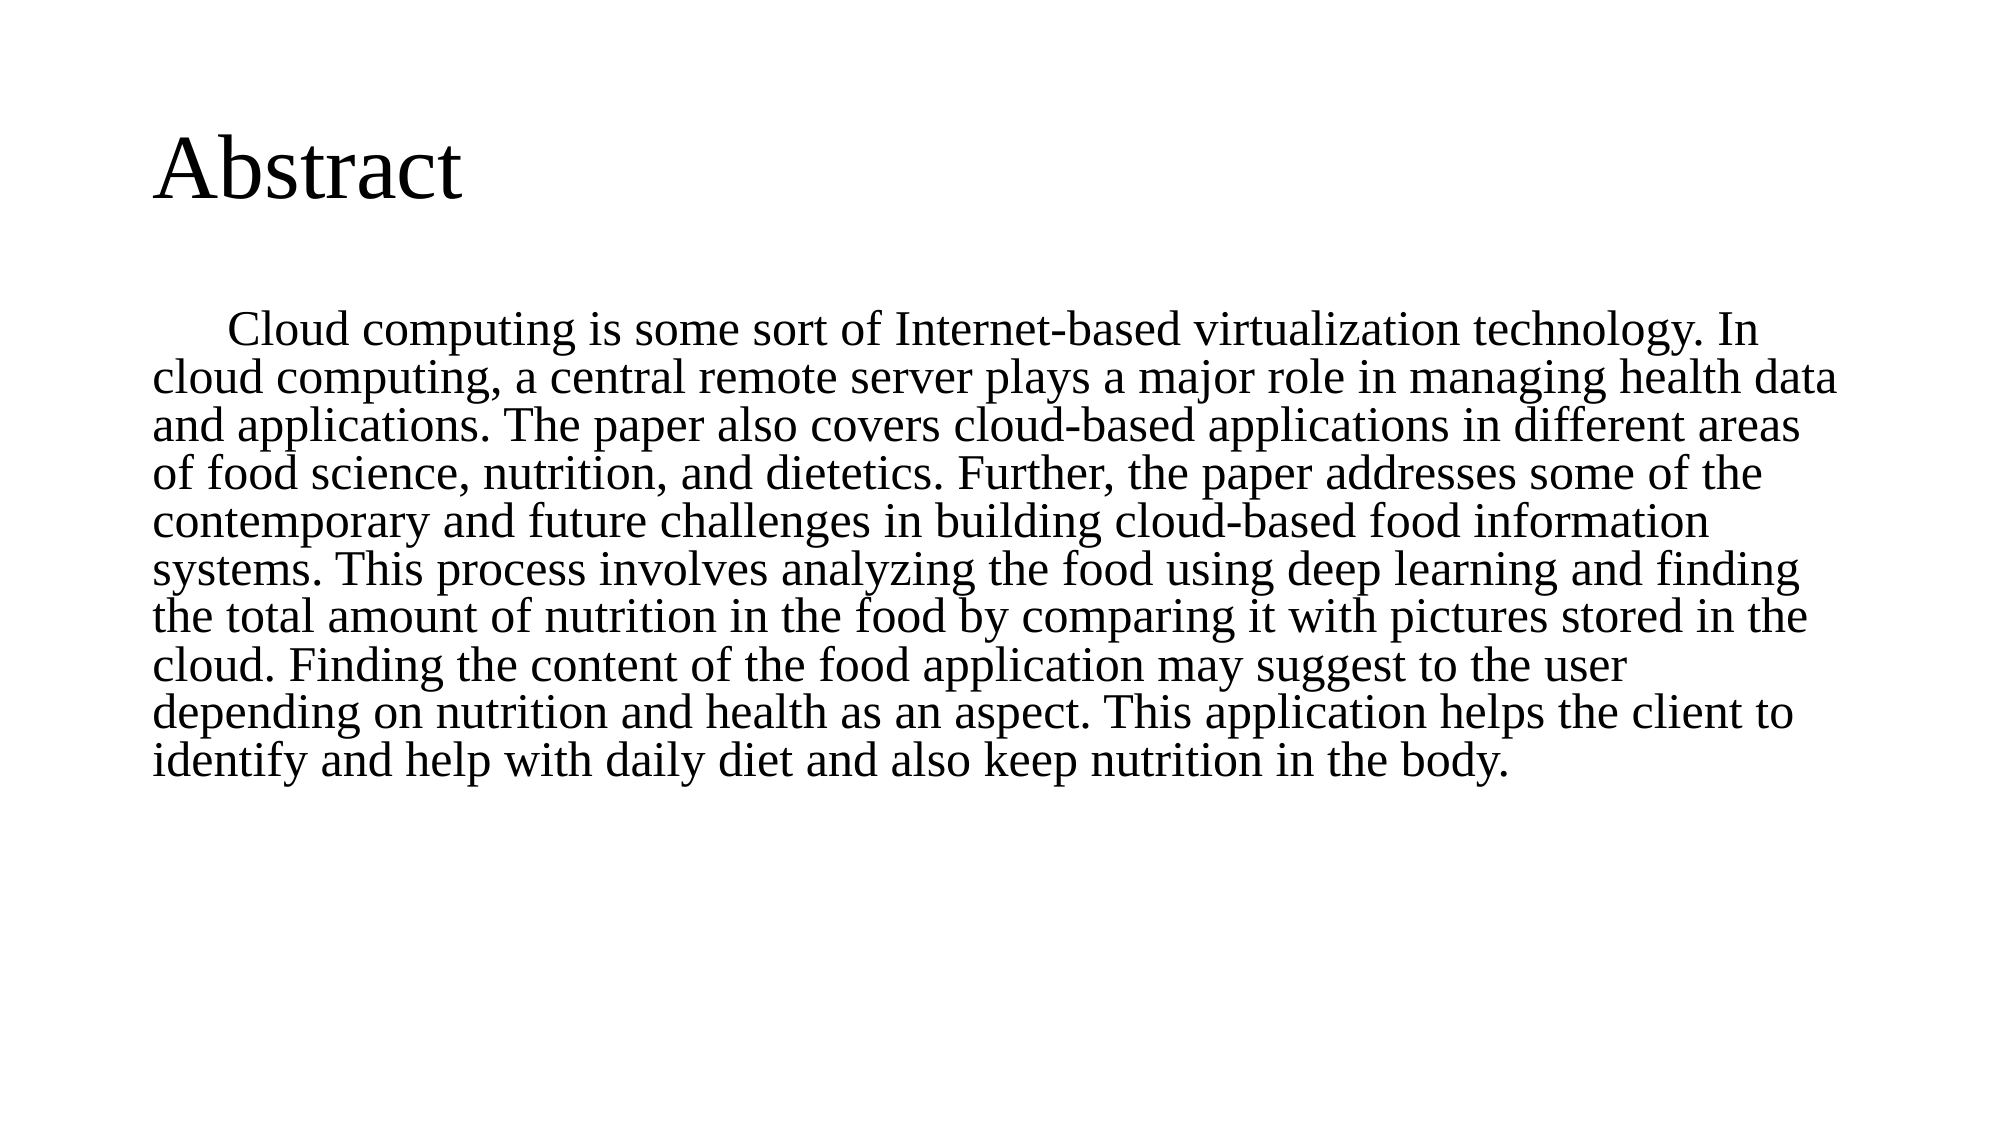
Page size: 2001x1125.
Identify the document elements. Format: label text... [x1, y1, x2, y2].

list Cloud computing is some sort of Internet-based virtualization technology. In cloud computing, a central remote server plays a major role in managing health data and applications. The paper also covers cloud-based applications in different areas of food science, nutrition, and dietetics. Further, the paper addresses some of the contemporary and future challenges in building cloud-based food information systems. This process involves analyzing the food using deep learning and finding the total amount of nutrition in the food by comparing it with pictures stored in the cloud. Finding the content of the food application may suggest to the user depending on nutrition and health as an aspect. This application helps the client to identify and help with daily diet and also keep nutrition in the body. [137, 299, 1863, 1014]
title Abstract [137, 59, 1863, 278]
